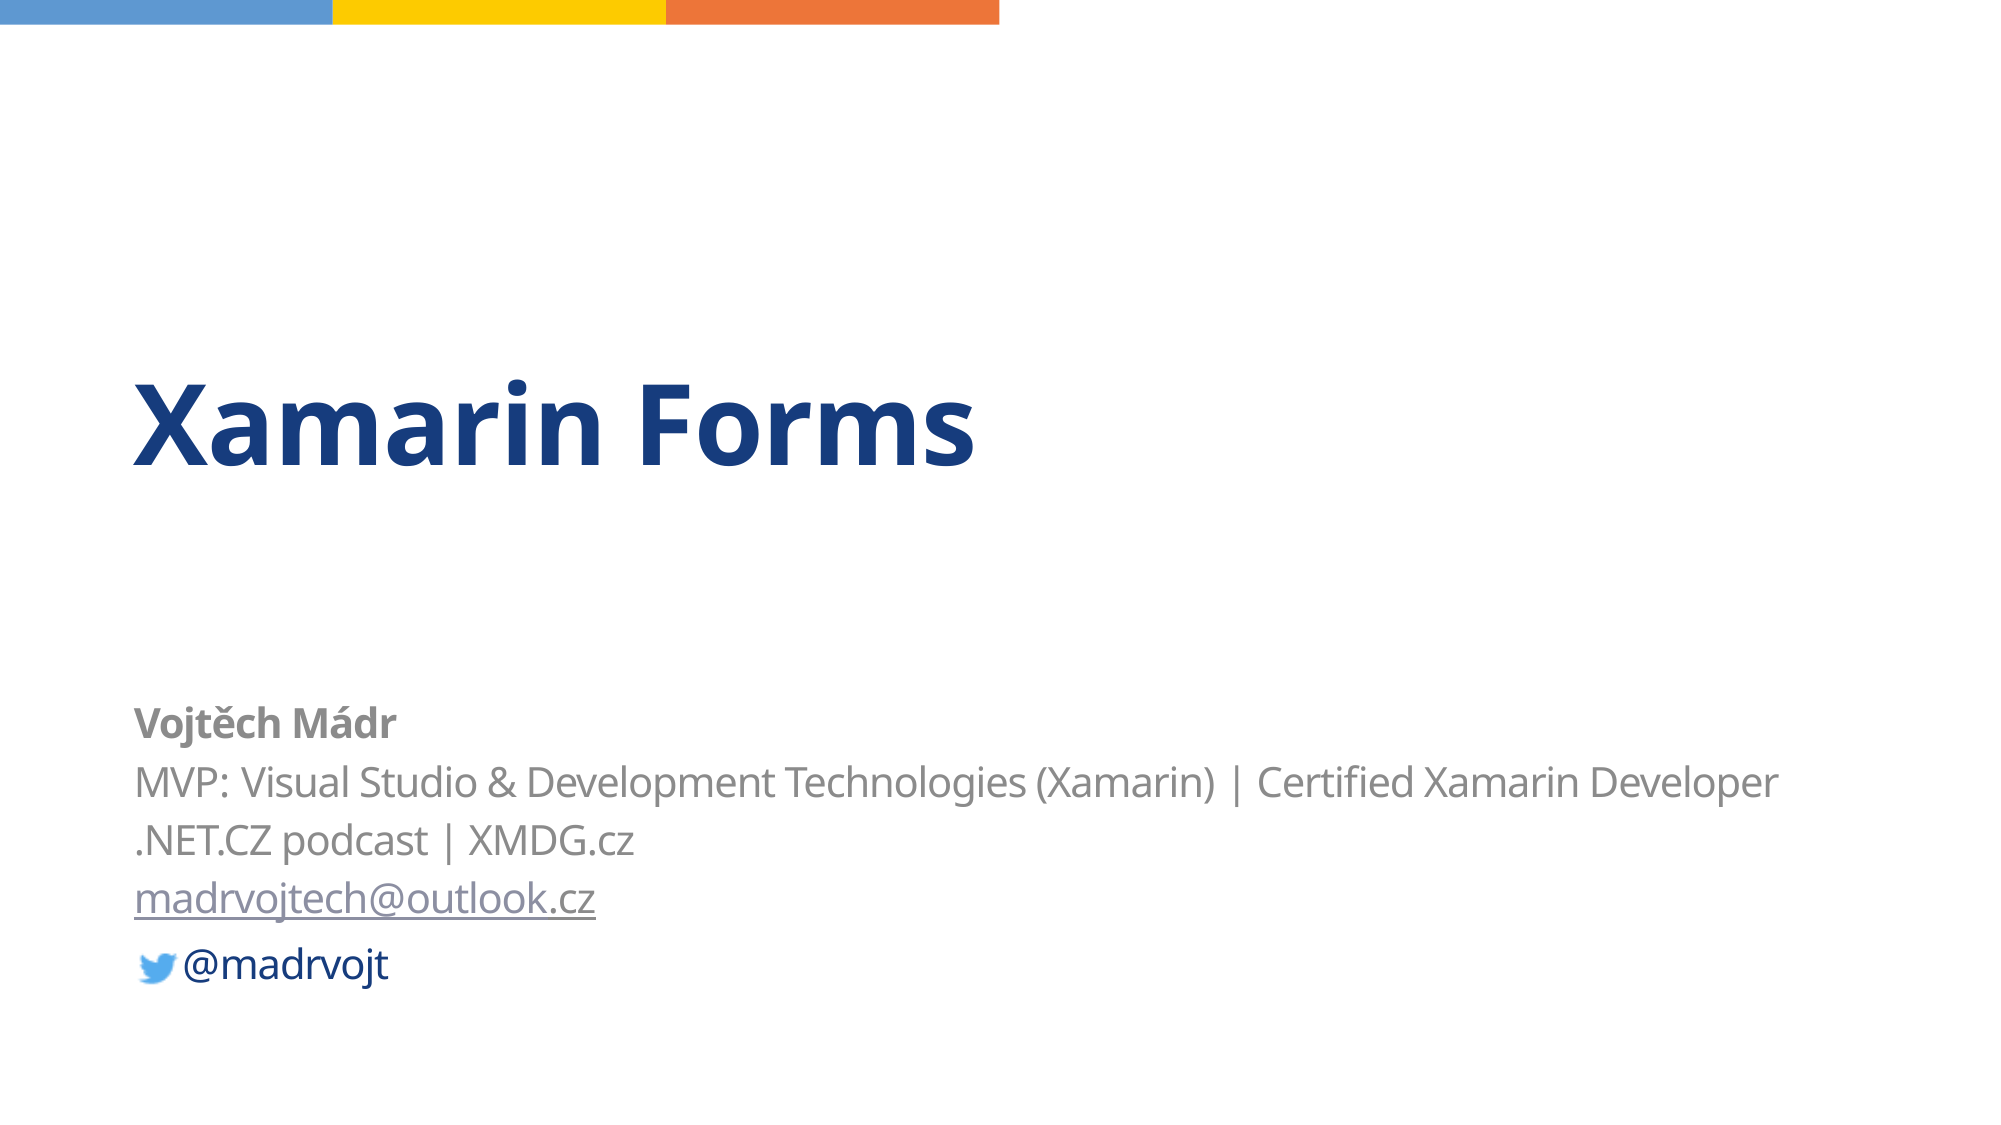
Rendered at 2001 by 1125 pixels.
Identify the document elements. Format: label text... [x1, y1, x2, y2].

subtitle Vojtěch Mádr MVP: Visual Studio & Development Technologies (Xamarin) | Certified Xamarin Developer .NET.CZ podcast | XMDG.cz madrvojtech@outlook.cz @madrvojt [133, 664, 1867, 988]
picture [133, 944, 184, 988]
title Xamarin Forms [133, 349, 1867, 492]
